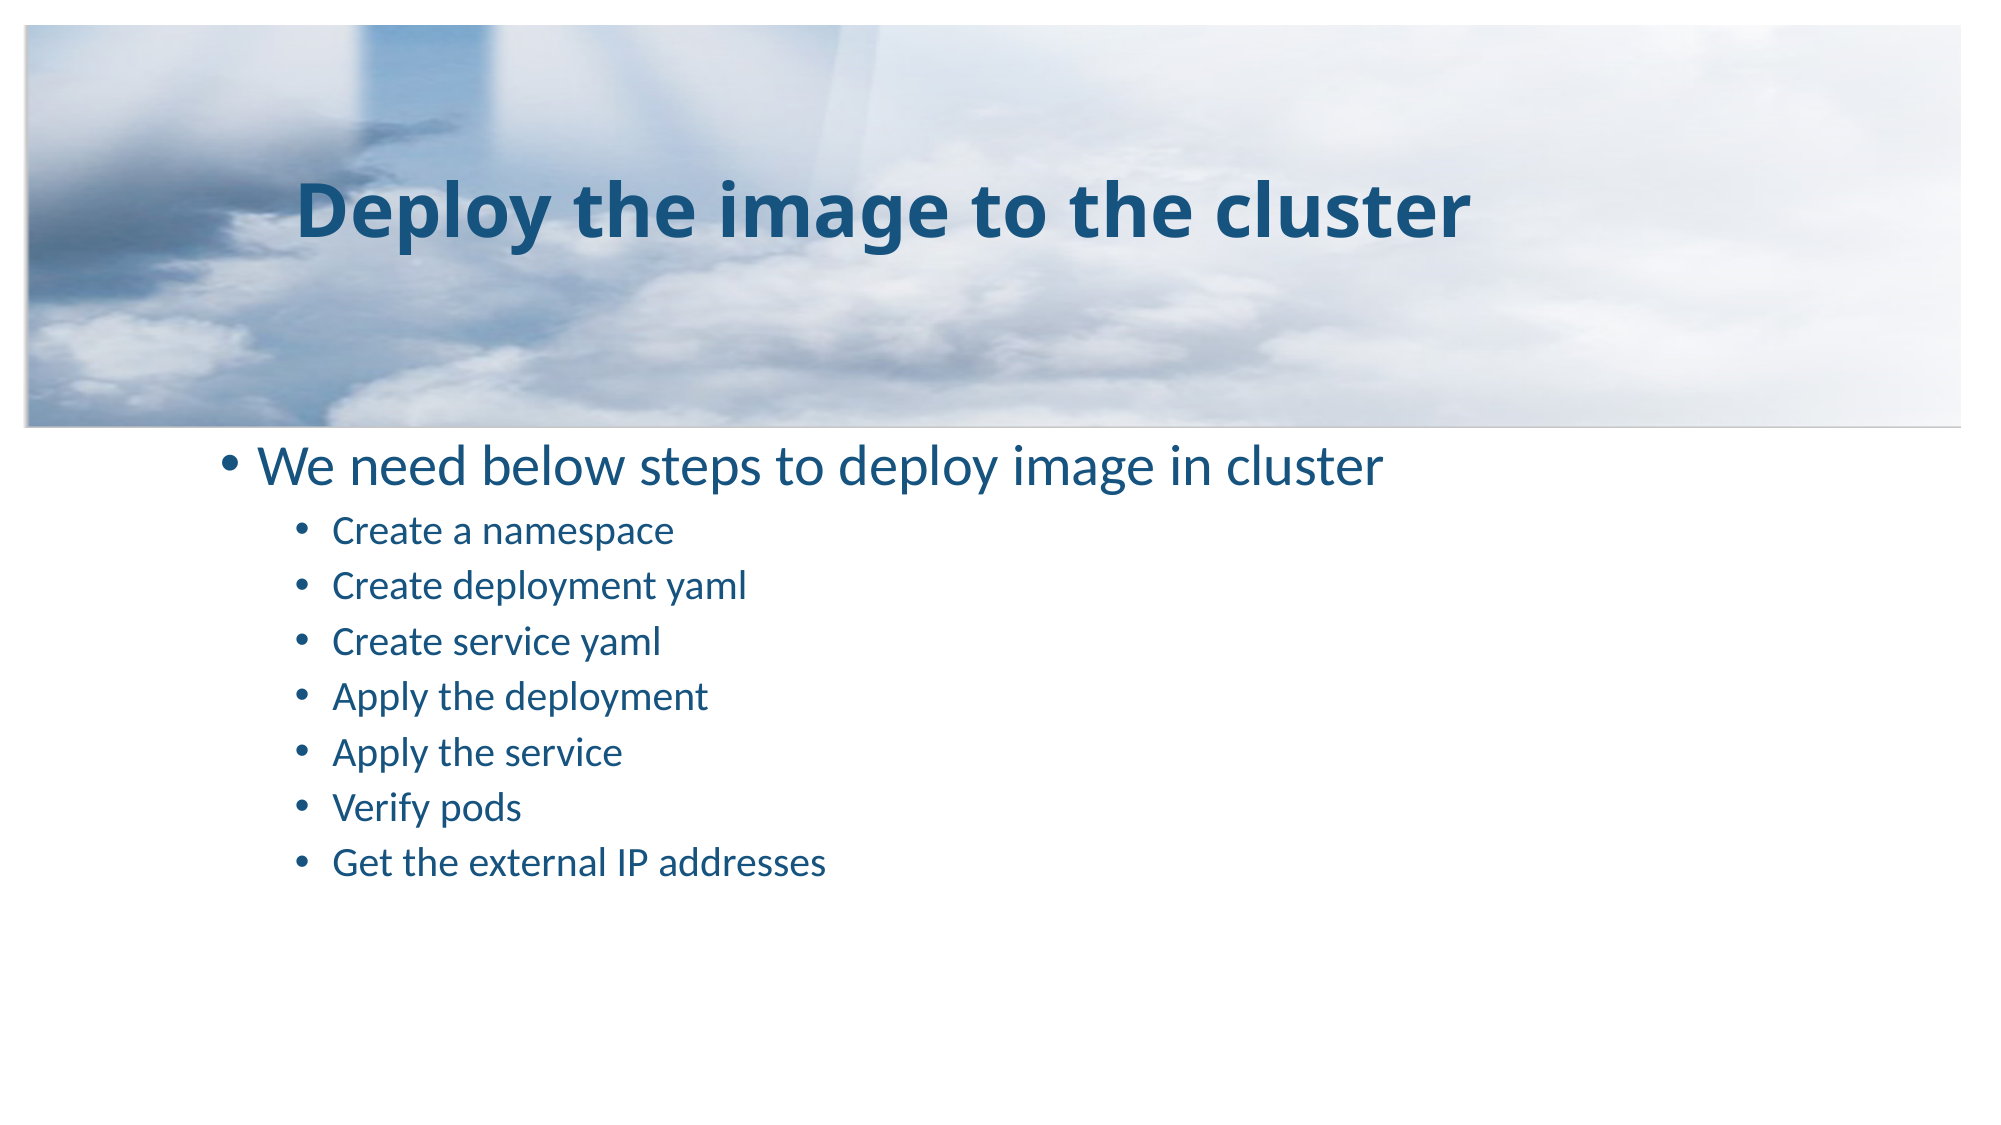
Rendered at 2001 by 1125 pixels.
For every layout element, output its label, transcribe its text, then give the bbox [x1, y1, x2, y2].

picture [23, 25, 1961, 428]
list We need below steps to deploy image in cluster Create a namespace Create deployment yaml Create service yaml Apply the deployment Apply the service Verify pods Get the external IP addresses [129, 428, 1855, 1125]
